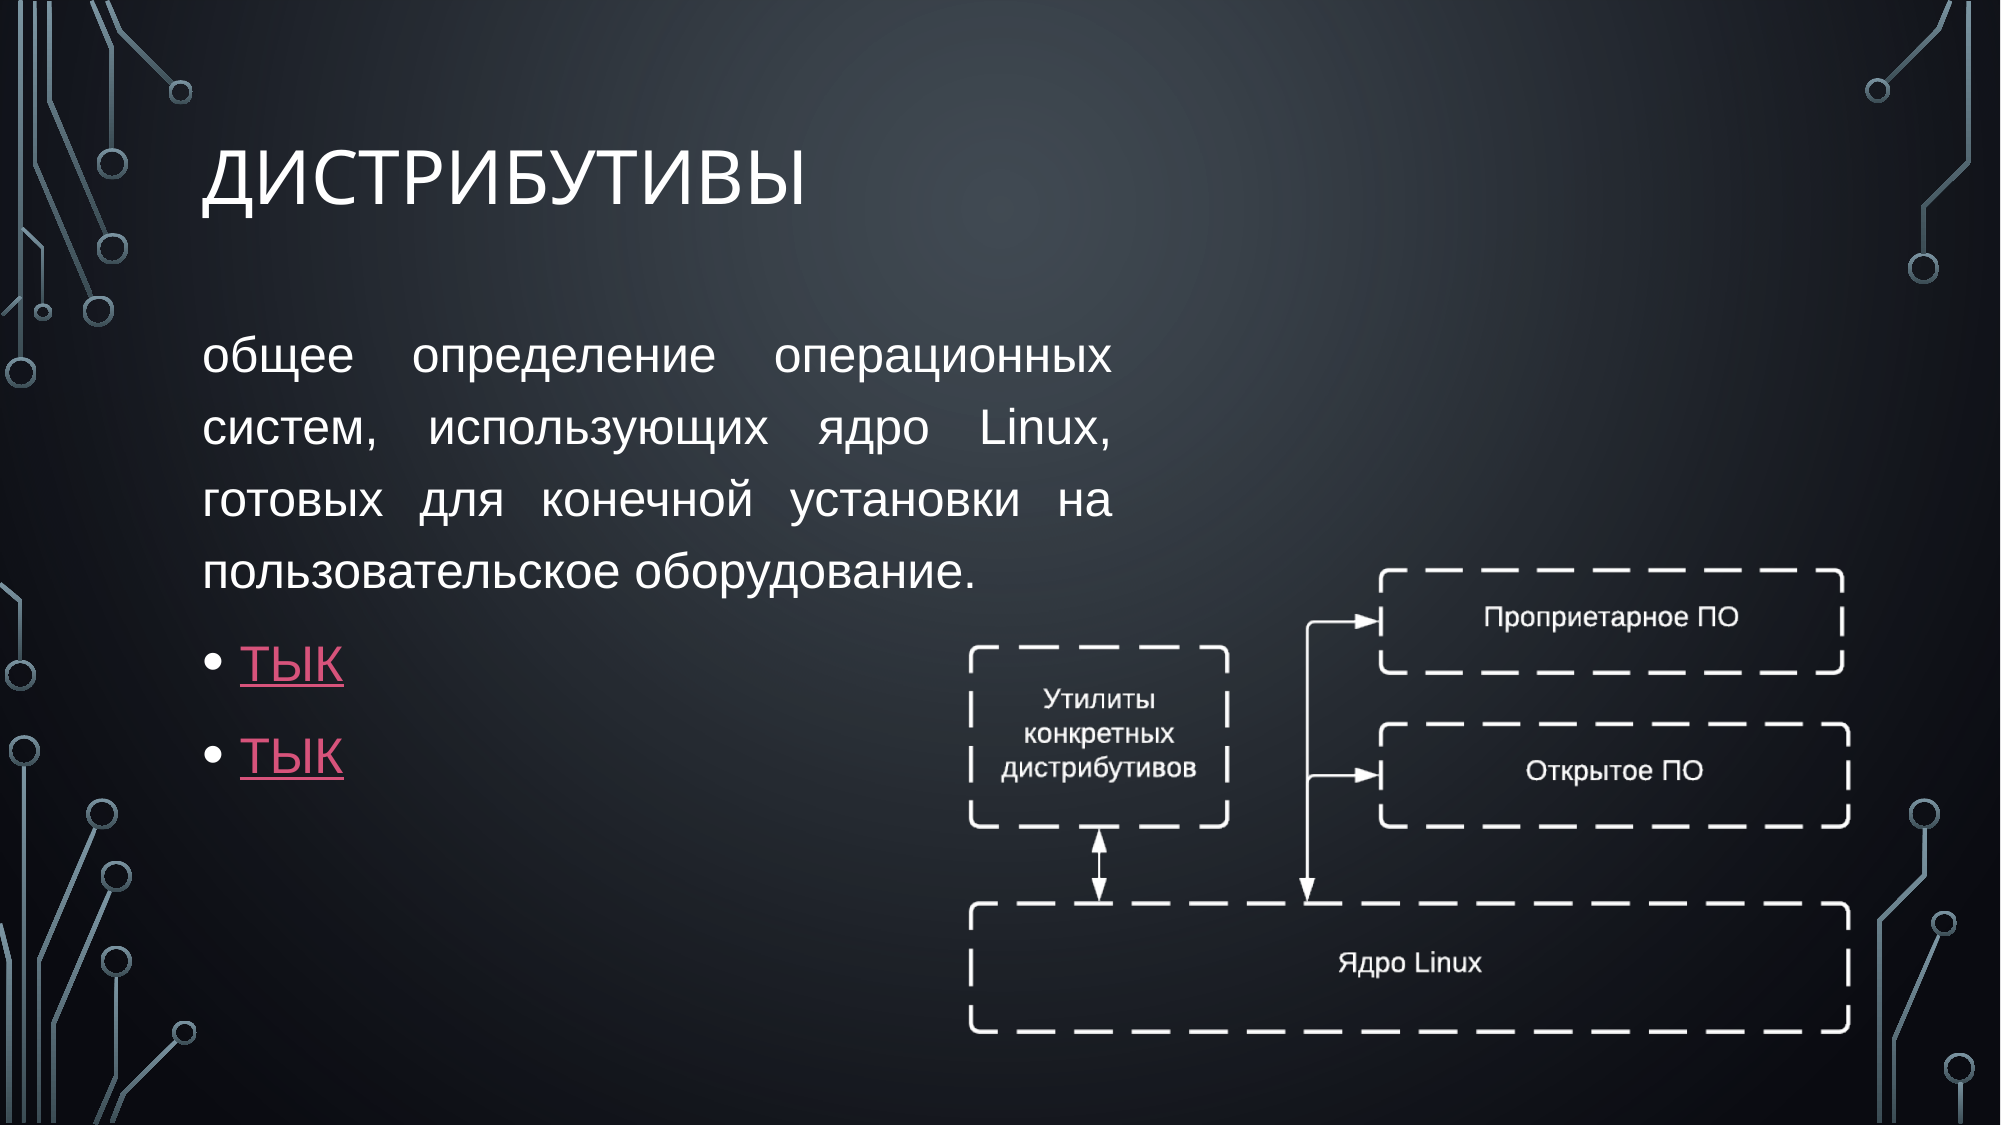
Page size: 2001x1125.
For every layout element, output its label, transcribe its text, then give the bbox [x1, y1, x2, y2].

list общее определение операционных систем, использующих ядро Linux, готовых для конечной установки на пользовательское оборудование. ТЫК ТЫК [187, 303, 1128, 1067]
title дистрибутивы [187, 58, 1812, 302]
picture [920, 519, 1900, 1083]
